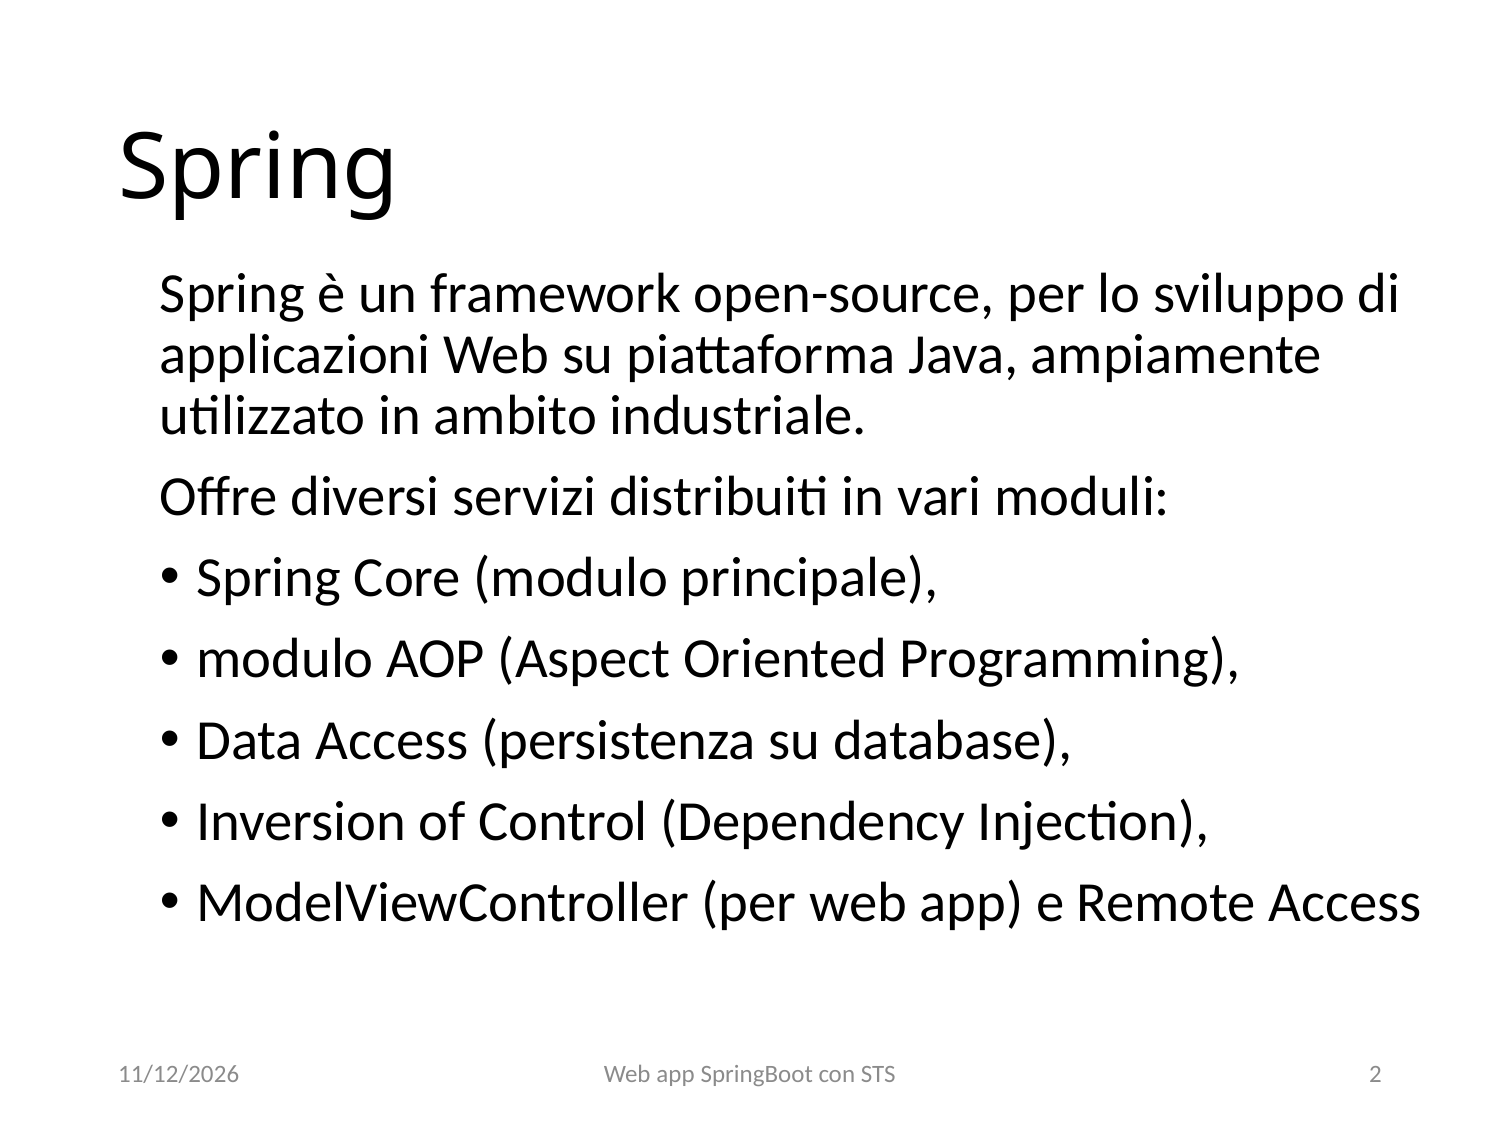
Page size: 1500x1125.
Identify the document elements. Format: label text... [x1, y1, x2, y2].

title Spring [103, 59, 1397, 278]
footer Web app SpringBoot con STS [496, 1042, 1004, 1103]
list Spring è un framework open-source, per lo sviluppo di applicazioni Web su piattaforma Java, ampiamente utilizzato in ambito industriale. Offre diversi servizi distribuiti in vari moduli: Spring Core (modulo principale), modulo AOP (Aspect Oriented Programming), Data Access (persistenza su database), Inversion of Control (Dependency Injection), ModelViewController (per web app) e Remote Access [145, 256, 1439, 1009]
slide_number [103, 1042, 441, 1103]
slide_number 1 [1059, 1042, 1397, 1103]
